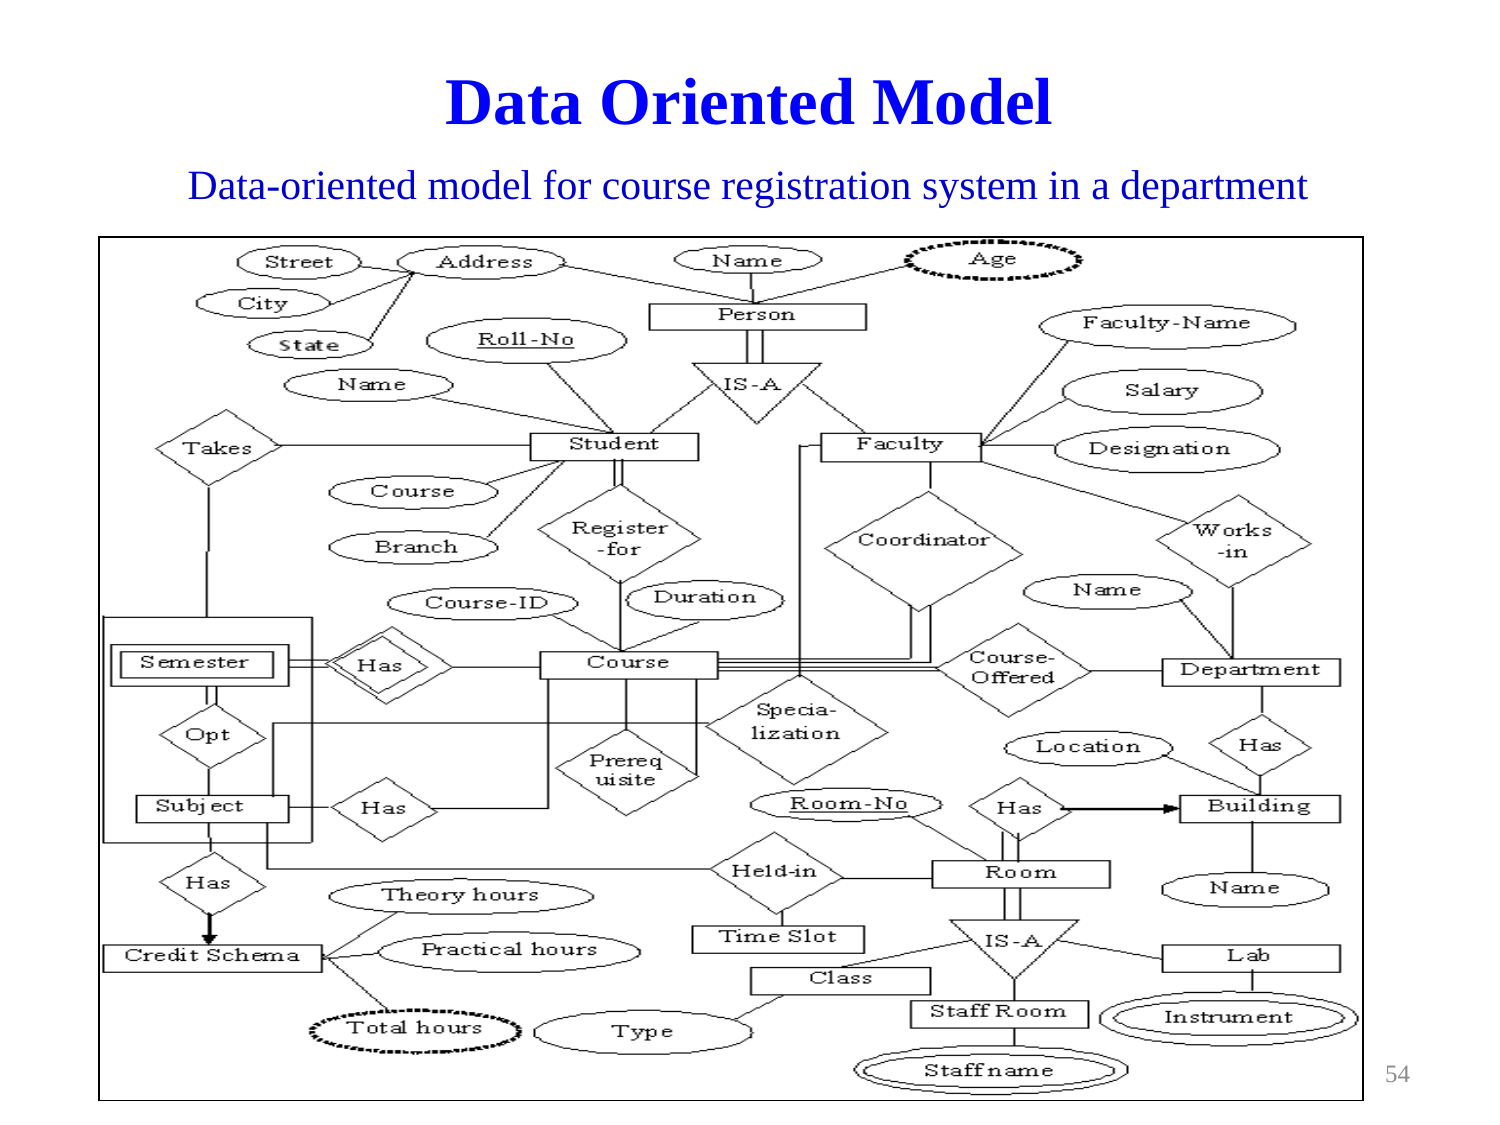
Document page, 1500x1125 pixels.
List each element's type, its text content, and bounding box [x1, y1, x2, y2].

text_box Data-oriented model for course registration system in a department [62, 150, 1446, 216]
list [99, 237, 1363, 1101]
title Data Oriented Model [75, 45, 1425, 150]
slide_number 54 [1366, 1042, 1425, 1103]
